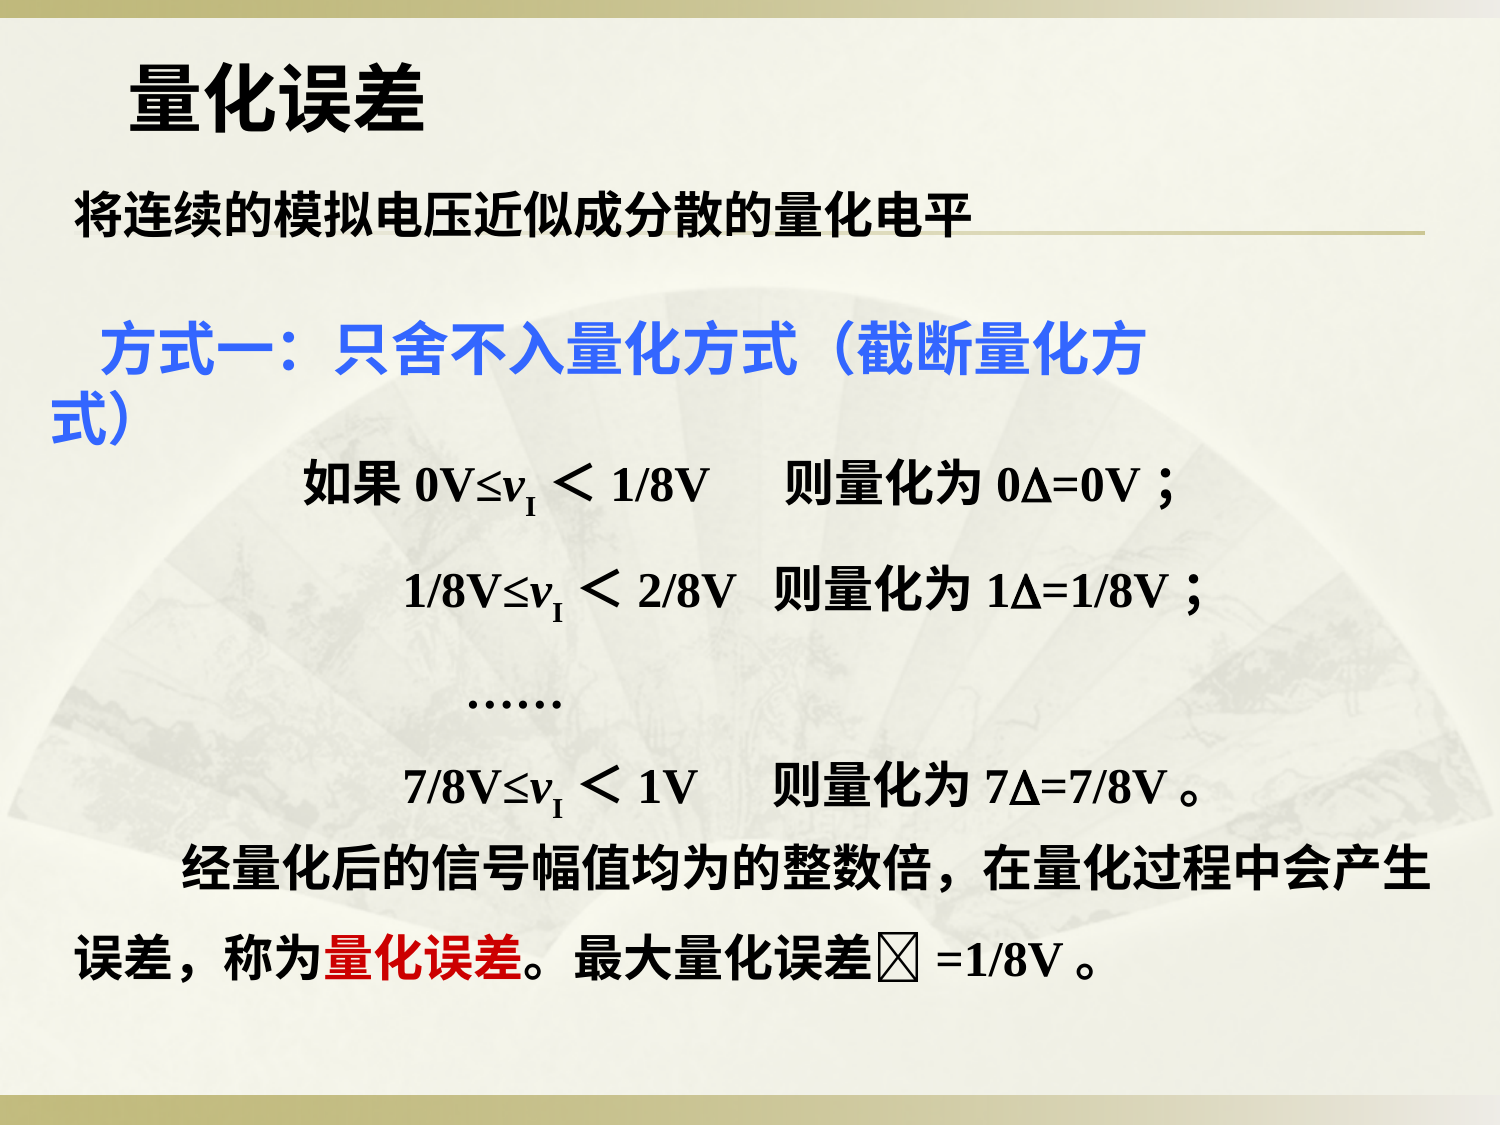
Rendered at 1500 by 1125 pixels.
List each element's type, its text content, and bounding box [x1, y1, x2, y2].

text_box 如果0V≤vI＜1/8V 则量化为0=0V； 1/8V≤vI＜2/8V 则量化为1=1/8V； …… 7/8V≤vI＜1V 则量化为7=7/8V。 [237, 408, 1313, 833]
text_box 方式一：只舍不入量化方式（截断量化方式） [35, 304, 1239, 460]
text_box 经量化后的信号幅值均为的整数倍，在量化过程中会产生误差，称为量化误差。最大量化误差=1/8V。 [58, 799, 1448, 994]
title 量化误差 [74, 44, 481, 165]
text_box 将连续的模拟电压近似成分散的量化电平 [58, 175, 1154, 251]
